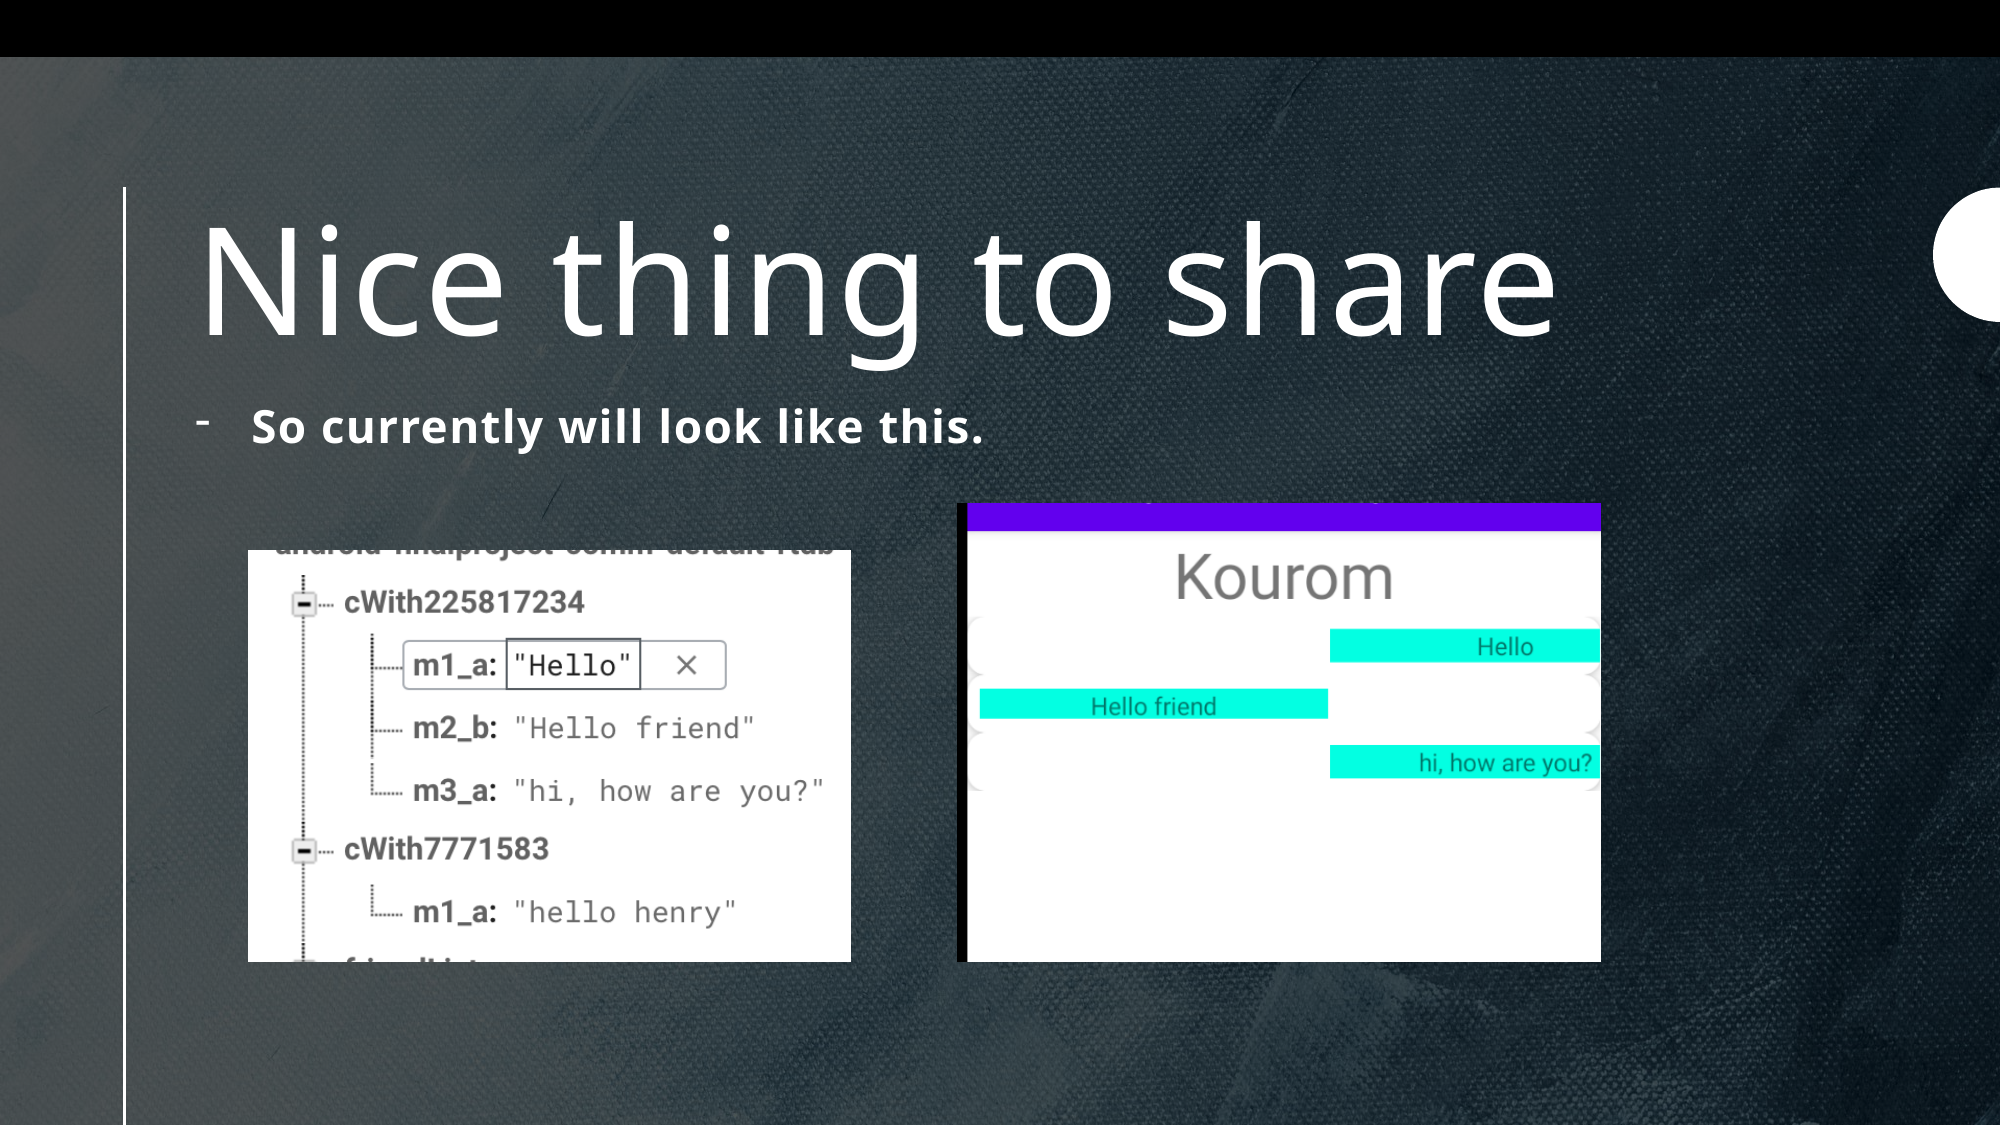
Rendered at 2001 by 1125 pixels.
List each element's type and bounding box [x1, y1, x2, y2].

text_box [0, 0, 2000, 57]
picture [0, 57, 2000, 1125]
